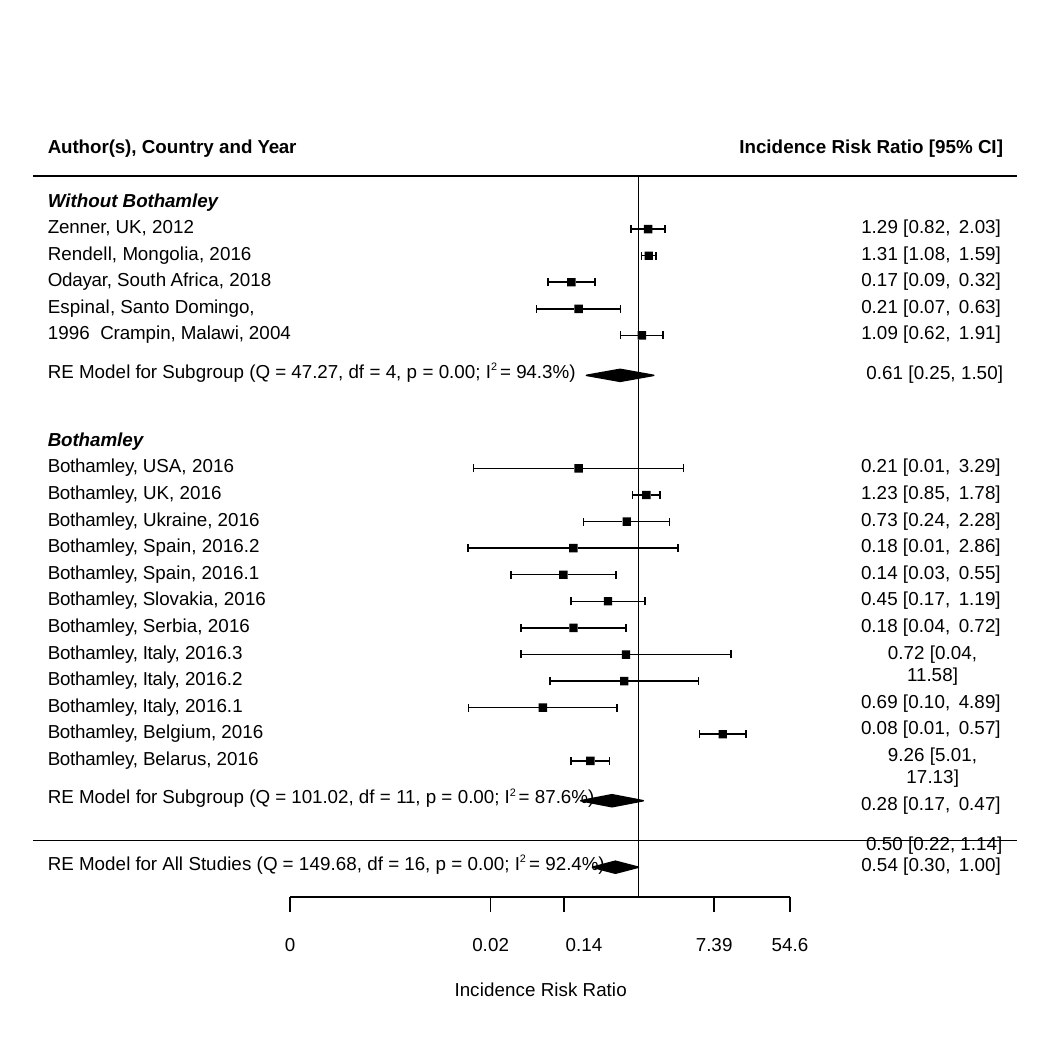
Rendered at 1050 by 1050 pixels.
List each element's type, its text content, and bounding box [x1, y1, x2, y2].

text_box 0.54 [0.30, 1.00] [859, 855, 1005, 876]
text_box 0.21 [0.01, 3.29] 1.23 [0.85, 1.78] 0.73 [0.24, 2.28] 0.18 [0.01, 2.86] 0.14 [0.03, 0.55] 0.45 [0.17, 1.19] 0.18 [0.04, 0.72] 0.72 [0.04, 11.58] 0.69 [0.10, 4.89] 0.08 [0.01, 0.57] 9.26 [5.01, 17.13] 0.28 [0.17, 0.47] 0.50 [0.22, 1.14] [853, 447, 1005, 855]
text_box [718, 730, 727, 739]
text_box 7.39 [693, 930, 735, 955]
text_box Author(s), Country and Year [45, 132, 300, 158]
text_box 0.61 [0.25, 1.50] [864, 358, 1005, 384]
text_box Bothamley, Italy, 2016.2 [45, 664, 248, 687]
text_box 0.02 0.14 Incidence Risk Ratio [452, 930, 628, 1001]
text_box [622, 517, 631, 526]
text_box [586, 756, 595, 766]
text_box [574, 464, 583, 473]
text_box 54.6 [769, 930, 811, 955]
text_box [642, 490, 651, 500]
text_box [569, 623, 578, 633]
text_box [643, 224, 653, 234]
text_box RE Model for All Studies (Q = 149.68, df = 16, p = 0.00; I2 = 92.4%) [45, 849, 608, 875]
text_box [586, 369, 654, 382]
text_box [601, 794, 644, 807]
text_box [644, 251, 653, 260]
text_box RE Model for Subgroup (Q = 101.02, df = 11, p = 0.00; I2 = 87.6%) [45, 783, 601, 808]
text_box [559, 570, 568, 579]
text_box Bothamley Bothamley, USA, 2016 [45, 421, 238, 477]
text_box Incidence Risk Ratio [95% CI] [737, 132, 1005, 158]
text_box [538, 703, 548, 712]
text_box [621, 650, 631, 659]
text_box [637, 331, 647, 340]
text_box [603, 597, 613, 606]
text_box [569, 543, 578, 553]
text_box Bothamley, Italy, 2016.1 Bothamley, Belgium, 2016 Bothamley, Belarus, 2016 [45, 687, 267, 770]
text_box Bothamley, Spain, 2016.1 Bothamley, Slovakia, 2016 Bothamley, Serbia, 2016 Bothamley, Italy, 2016.3 [45, 554, 270, 663]
text_box 1.29 [0.82, 2.03] 1.31 [1.08, 1.59] 0.17 [0.09, 0.32] 0.21 [0.07, 0.63] 1.09 [0.62, 1.91] [859, 208, 1005, 344]
text_box Without Bothamley Zenner, UK, 2012 Rendell, Mongolia, 2016 Odayar, South Africa, 2018 Espinal, Santo Domingo, 1996 Crampin, Malawi, 2004 [45, 182, 303, 344]
text_box RE Model for Subgroup (Q = 47.27, df = 4, p = 0.00; I2 = 94.3%) [45, 357, 580, 383]
text_box [567, 278, 576, 287]
text_box [620, 676, 629, 686]
text_box [574, 304, 583, 314]
text_box 0 [282, 930, 298, 955]
text_box Bothamley, UK, 2016 Bothamley, Ukraine, 2016 Bothamley, Spain, 2016.2 [45, 474, 264, 554]
